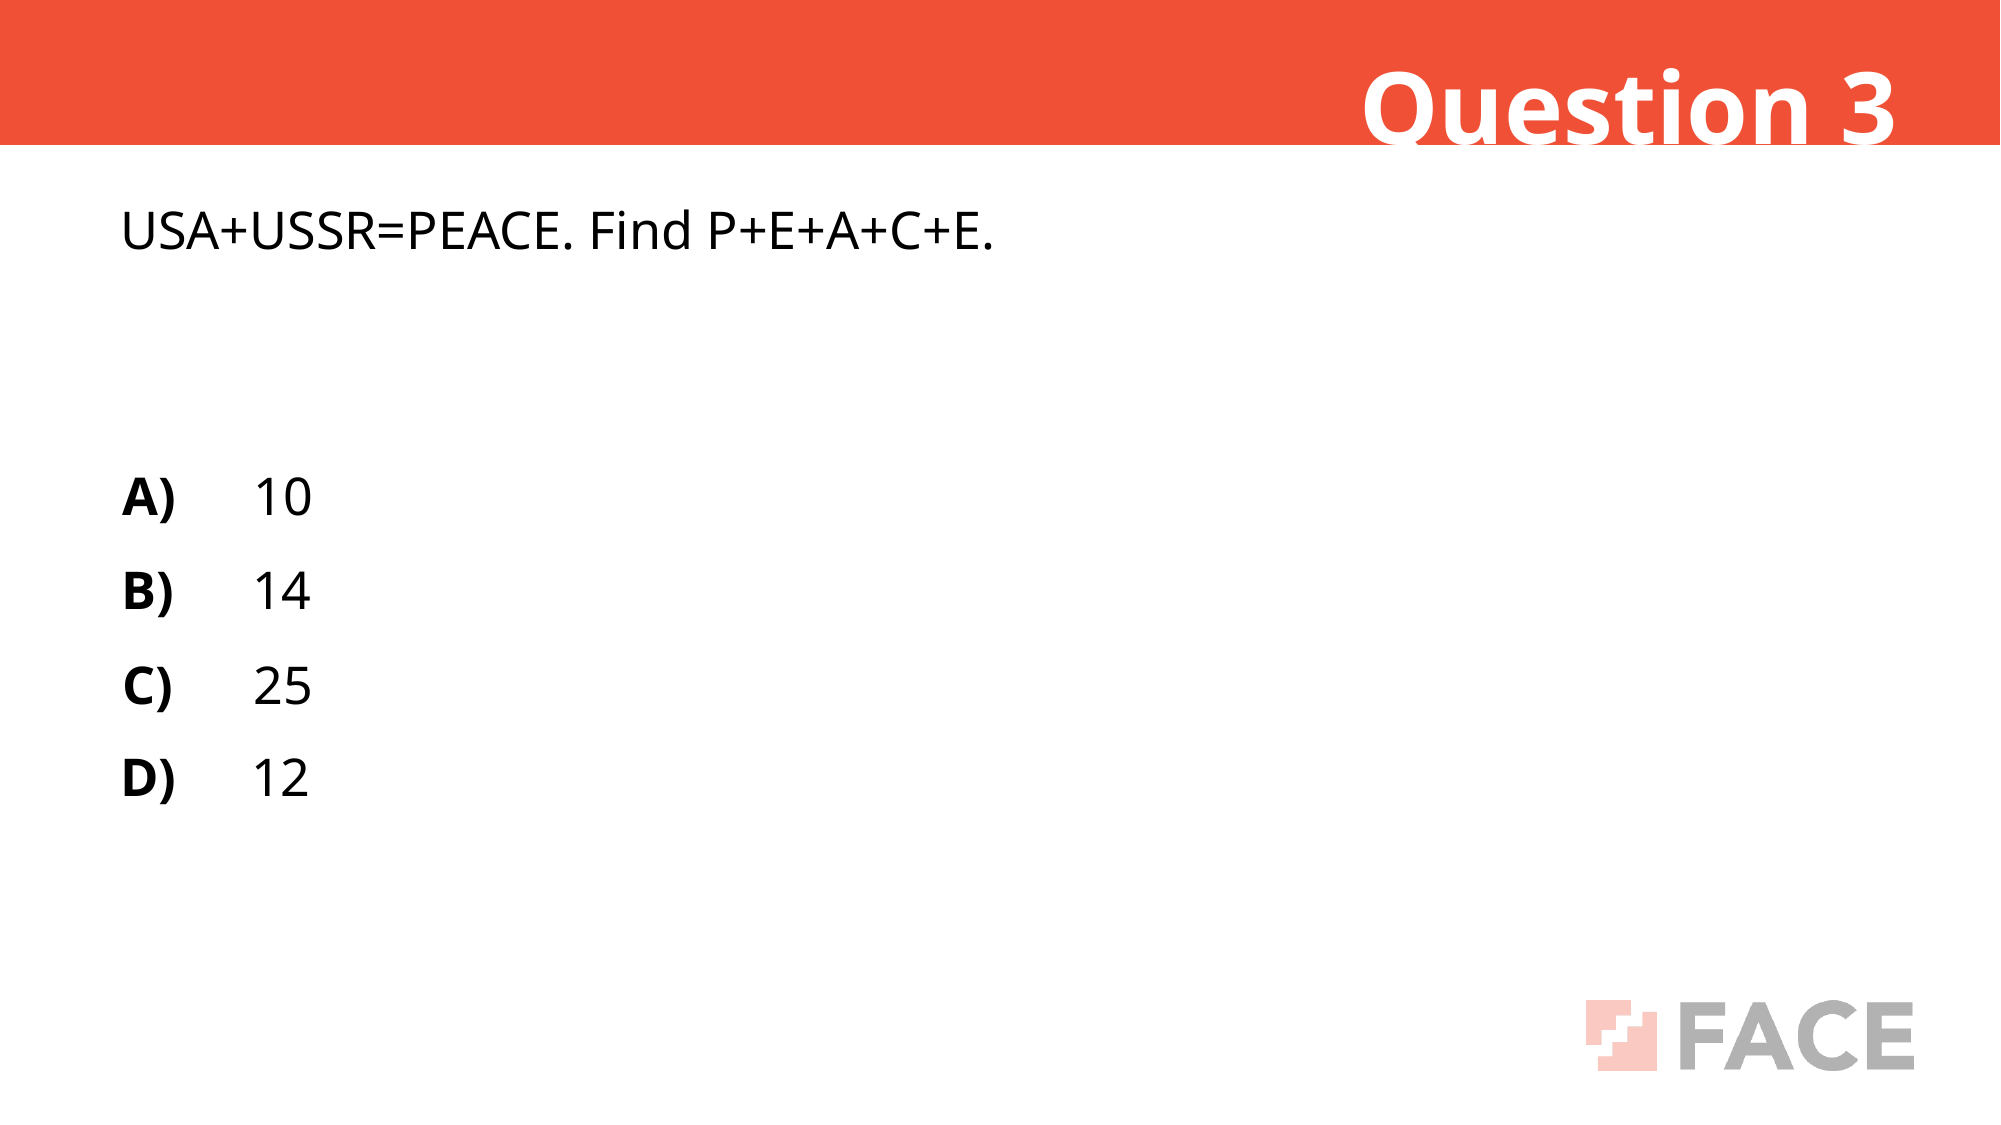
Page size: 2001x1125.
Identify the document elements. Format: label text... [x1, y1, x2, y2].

text_box B) [106, 519, 221, 628]
text_box Question 3 [638, 37, 1914, 173]
text_box 14 [237, 519, 1894, 628]
picture [1586, 1000, 1914, 1072]
text_box C) [107, 613, 223, 723]
text_box A) [107, 425, 223, 534]
text_box 25 [238, 613, 1896, 723]
text_box [0, 0, 2000, 147]
text_box 10 [238, 425, 1896, 534]
text_box USA+USSR=PEACE. Find P+E+A+C+E. [105, 189, 1895, 267]
text_box D) [105, 706, 220, 815]
text_box 12 [236, 706, 1893, 815]
